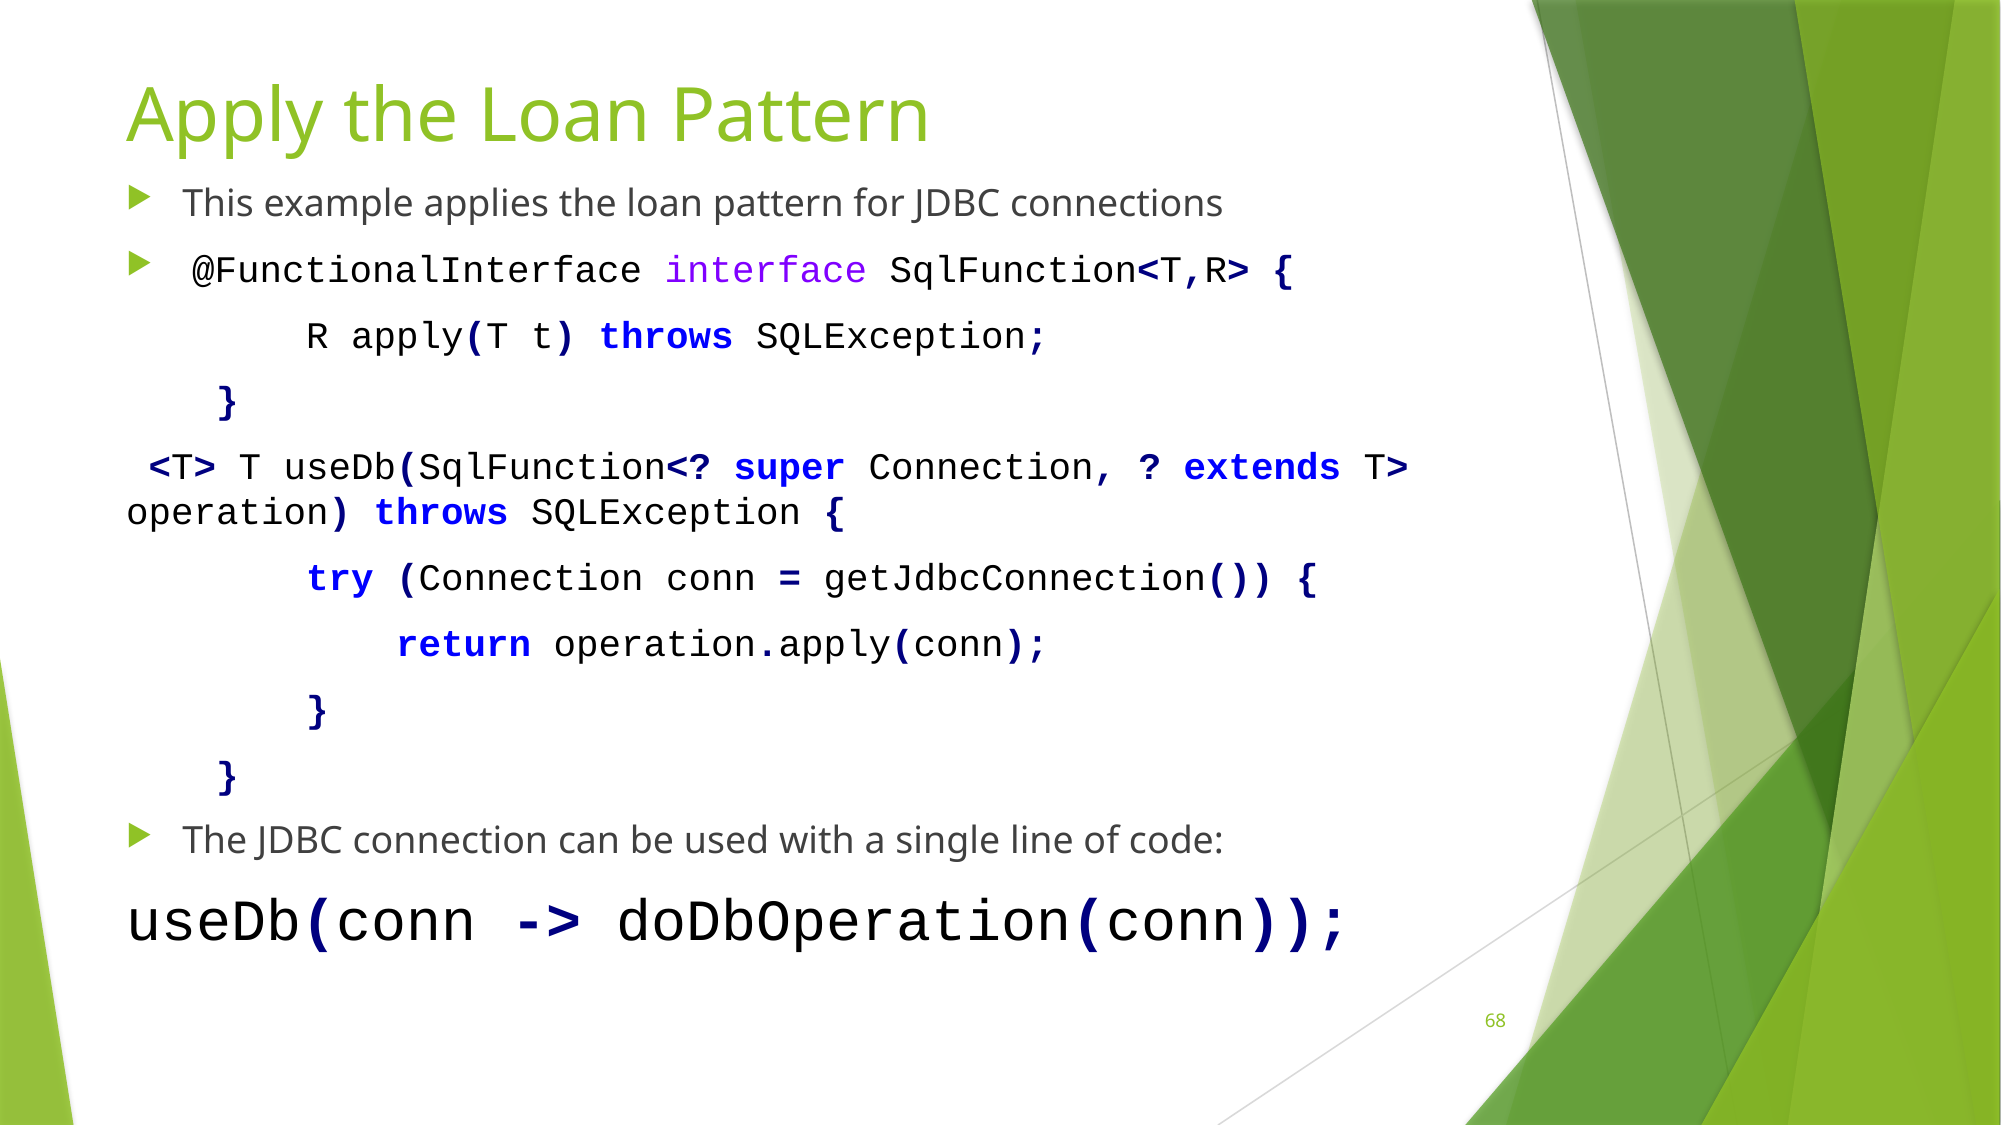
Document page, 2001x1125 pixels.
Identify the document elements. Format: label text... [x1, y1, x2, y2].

slide_number 68 [1409, 991, 1522, 1051]
list This example applies the loan pattern for JDBC connections @FunctionalInterface interface SqlFunction<T,R> { R apply(T t) throws SQLException; } <T> T useDb(SqlFunction<? super Connection, ? extends T> operation) throws SQLException { try (Connection conn = getJdbcConnection()) { return operation.apply(conn); } } The JDBC connection can be used with a single line of code: useDb(conn -> doDbOperation(conn)); [111, 171, 1522, 1050]
title Apply the Loan Pattern [111, 58, 1522, 171]
